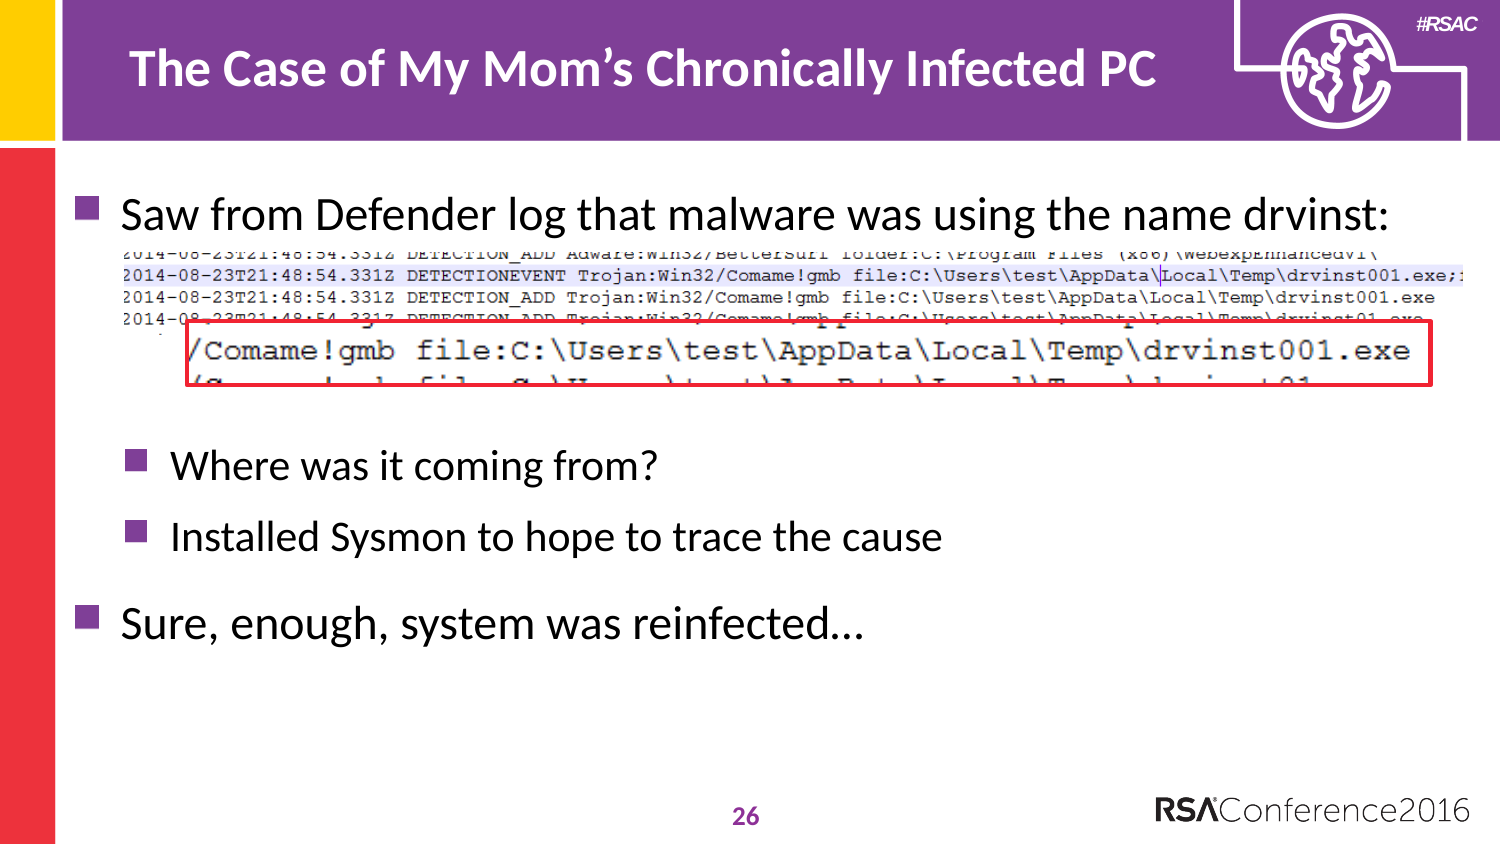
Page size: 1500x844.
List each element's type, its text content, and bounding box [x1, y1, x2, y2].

title The Case of My Mom’s Chronically Infected PC [114, 1, 1272, 129]
slide_number 26 [659, 791, 833, 837]
picture [0, 0, 1500, 844]
list Saw from Defender log that malware was using the name drvinst: Where was it coming from? Installed Sysmon to hope to trace the cause Sure, enough, system was reinfected… [60, 174, 1443, 732]
